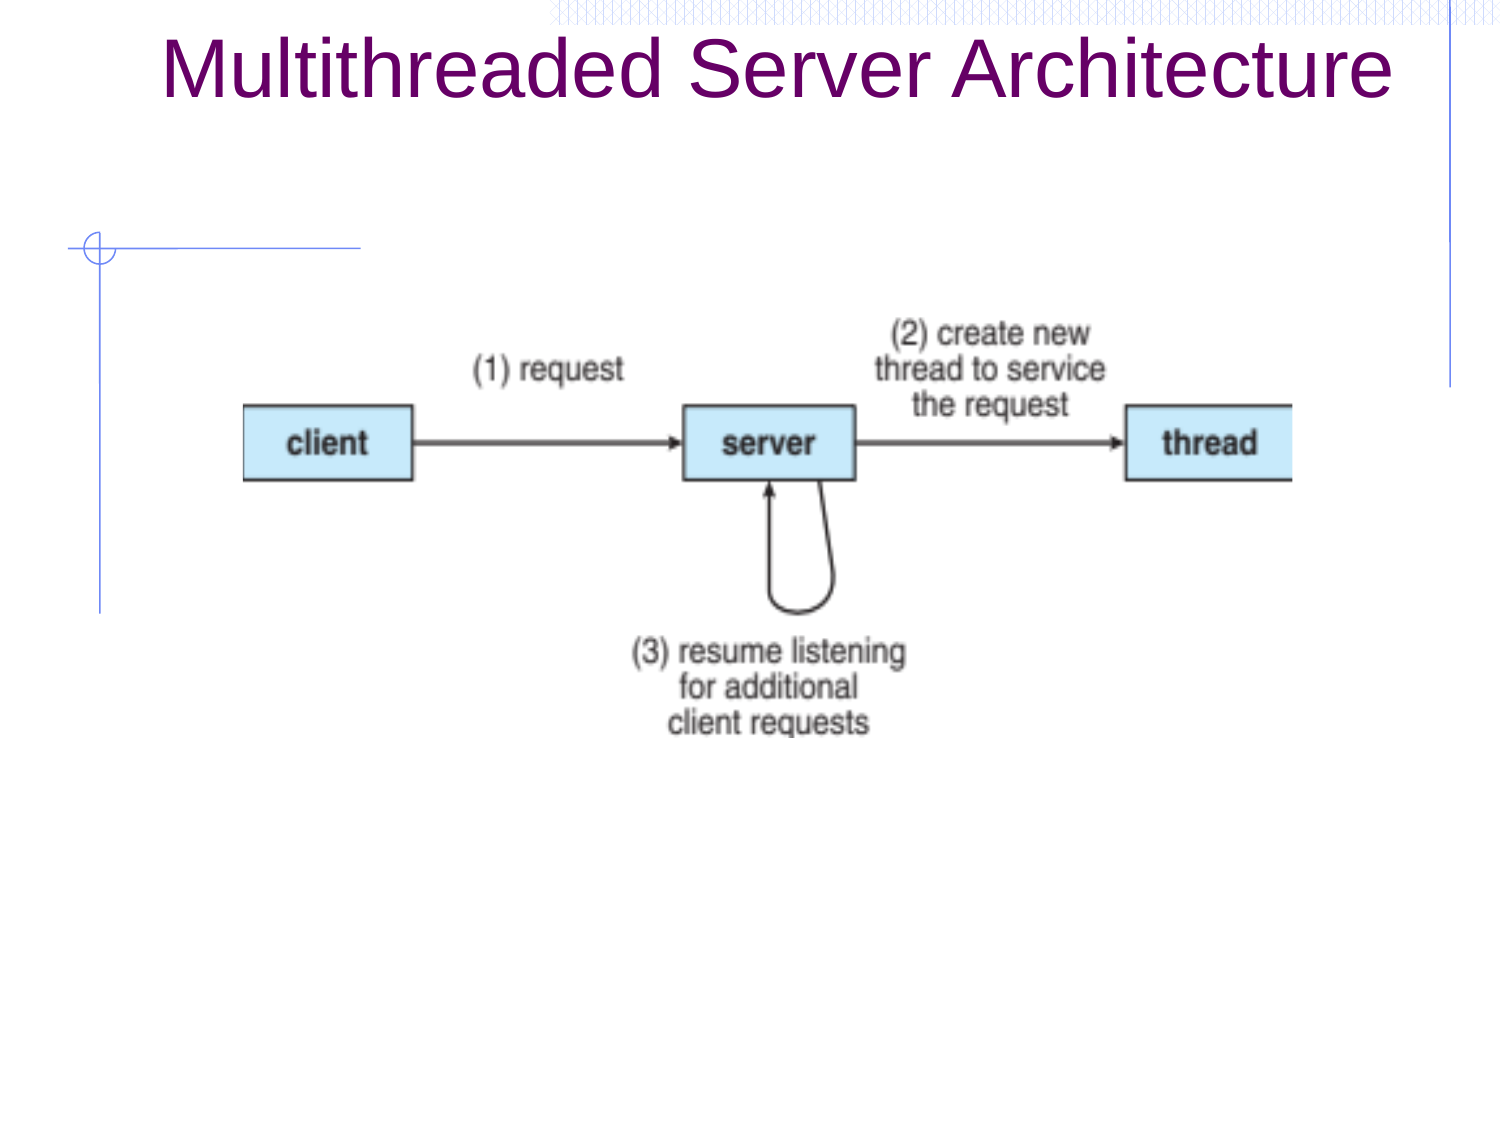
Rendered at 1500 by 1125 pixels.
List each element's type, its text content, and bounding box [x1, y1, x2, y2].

title Multithreaded Server Architecture [145, 26, 1496, 122]
picture [242, 313, 1293, 738]
